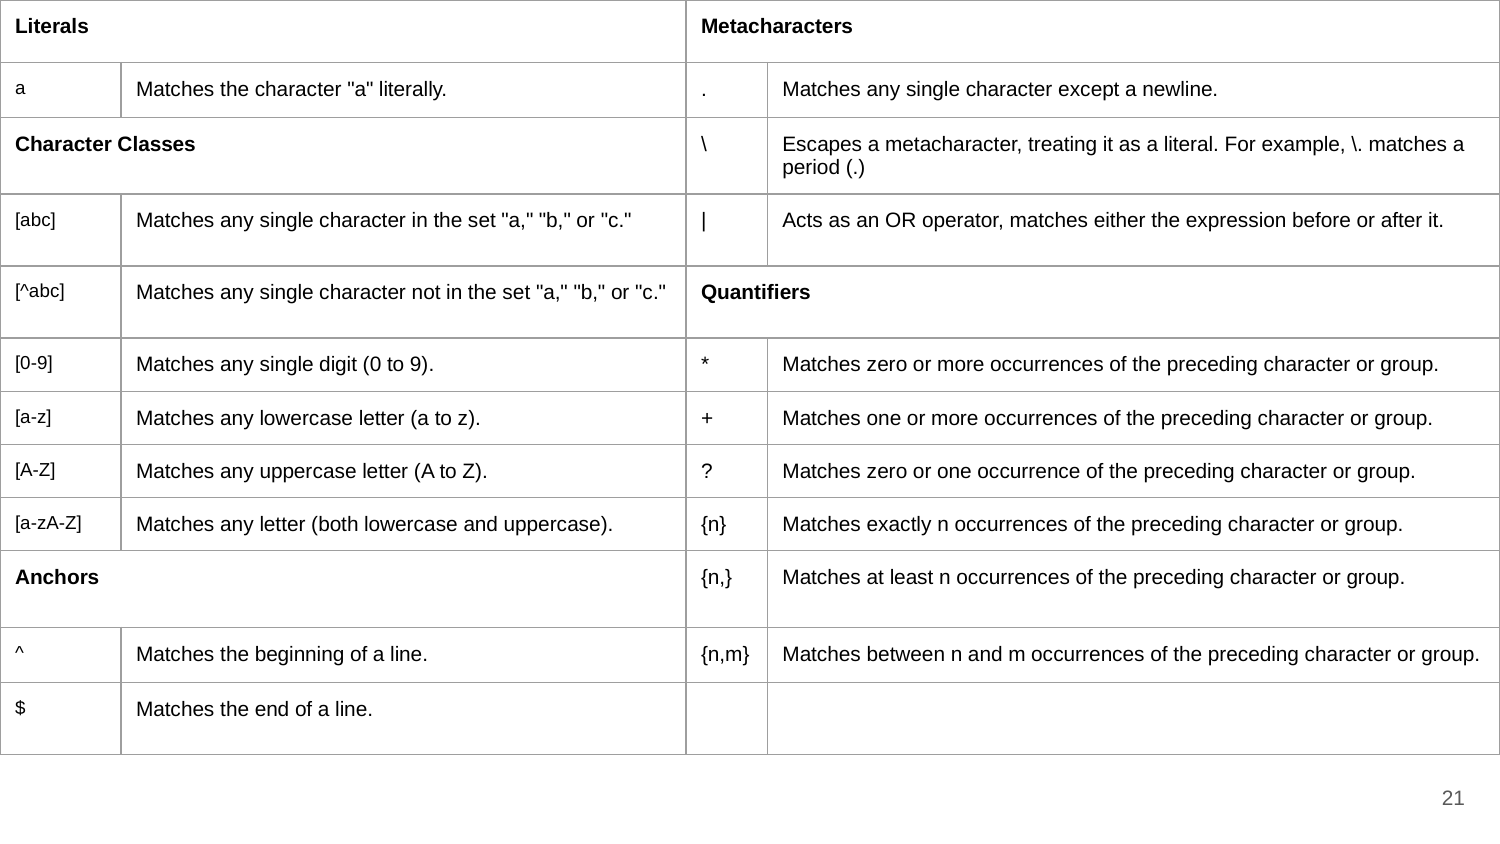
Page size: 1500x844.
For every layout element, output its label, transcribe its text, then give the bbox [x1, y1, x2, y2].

table_cell Matches between n and m occurrences of the preceding character or group. [768, 628, 1499, 682]
table_cell ^ [1, 628, 120, 682]
table_cell Matches any single character except a newline. [768, 63, 1499, 117]
table_cell + [687, 392, 767, 444]
table_cell Matches any lowercase letter (a to z). [122, 392, 685, 444]
table_cell Matches any letter (both lowercase and uppercase). [122, 498, 685, 550]
table_cell Matches the end of a line. [122, 683, 685, 754]
table_cell . [687, 63, 767, 117]
table_cell Matches one or more occurrences of the preceding character or group. [768, 392, 1499, 444]
table_cell Matches at least n occurrences of the preceding character or group. [768, 551, 1499, 627]
table_cell Matches any single digit (0 to 9). [122, 339, 685, 391]
table_cell [A-Z] [1, 445, 120, 497]
table_cell [0-9] [1, 339, 120, 391]
table_cell Matches zero or one occurrence of the preceding character or group. [768, 445, 1499, 497]
table_cell Acts as an OR operator, matches either the expression before or after it. [768, 195, 1499, 265]
table_cell ? [687, 445, 767, 497]
table_cell Matches the beginning of a line. [122, 628, 685, 682]
table_cell [a-zA-Z] [1, 498, 120, 550]
table_cell [a-z] [1, 392, 120, 444]
table_cell $ [1, 683, 120, 754]
table_cell Escapes a metacharacter, treating it as a literal. For example, \. matches a period (.) [768, 118, 1499, 193]
table_cell Matches the character "a" literally. [122, 63, 685, 117]
table_cell {n} [687, 498, 767, 550]
table_cell Matches any single character in the set "a," "b," or "c." [122, 195, 685, 265]
table_header Literals [1, 1, 685, 62]
table_cell Matches exactly n occurrences of the preceding character or group. [768, 498, 1499, 550]
table_cell Quantifiers [687, 267, 1499, 337]
table_cell * [687, 339, 767, 391]
table_cell [abc] [1, 195, 120, 265]
table_cell {n,} [687, 551, 767, 627]
table_cell [768, 683, 1499, 754]
table_cell Matches any uppercase letter (A to Z). [122, 445, 685, 497]
table_cell Matches zero or more occurrences of the preceding character or group. [768, 339, 1499, 391]
table_cell Matches any single character not in the set "a," "b," or "c." [122, 267, 685, 337]
table_cell a [1, 63, 120, 117]
table_cell | [687, 195, 767, 265]
table_cell \ [687, 118, 767, 193]
slide_number ‹#› [1389, 764, 1480, 830]
table_header Metacharacters [687, 1, 1499, 62]
table_cell Character Classes [1, 118, 685, 193]
table_cell Anchors [1, 551, 685, 627]
table_cell [687, 683, 767, 754]
table_cell [^abc] [1, 267, 120, 337]
table_cell {n,m} [687, 628, 767, 682]
